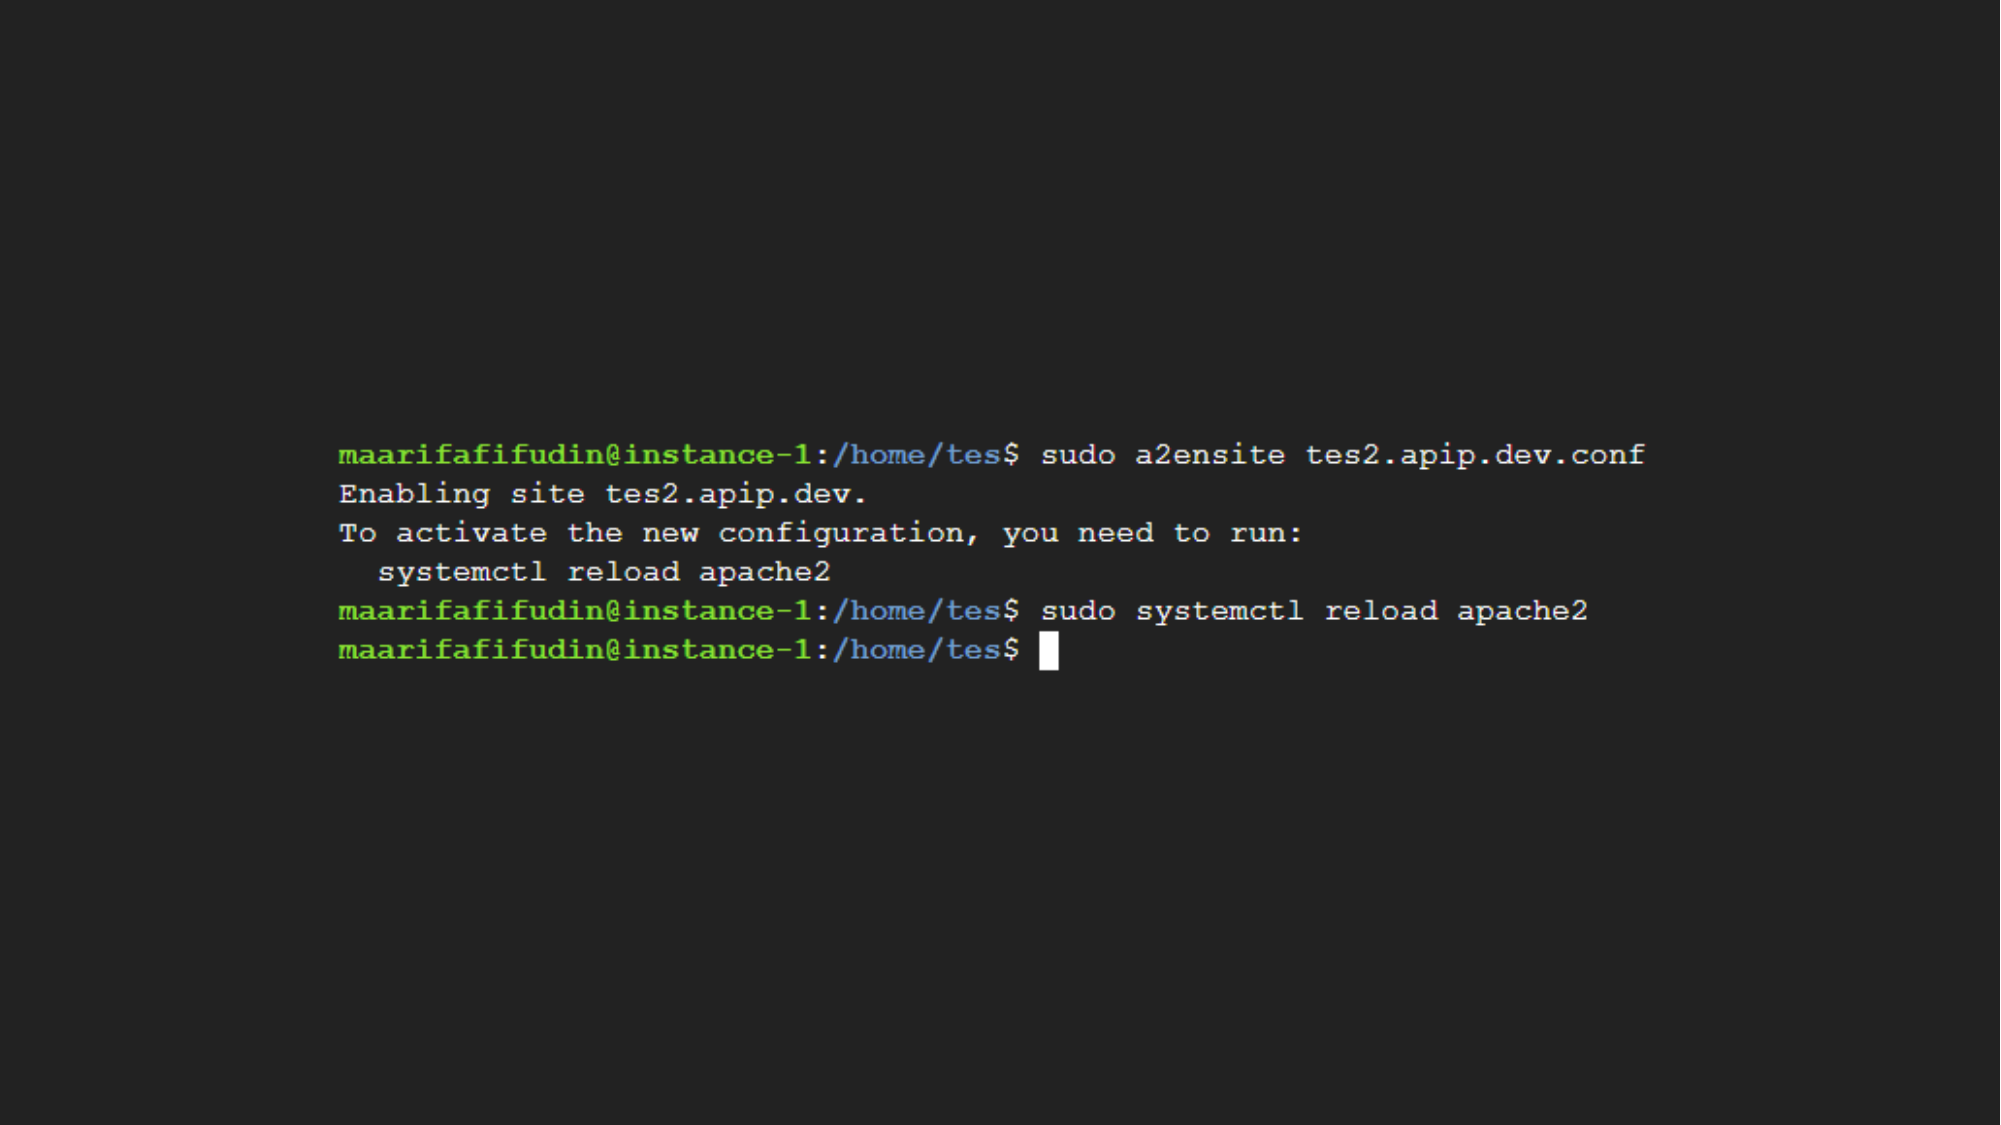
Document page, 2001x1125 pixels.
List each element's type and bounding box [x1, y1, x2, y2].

picture [324, 427, 1676, 698]
